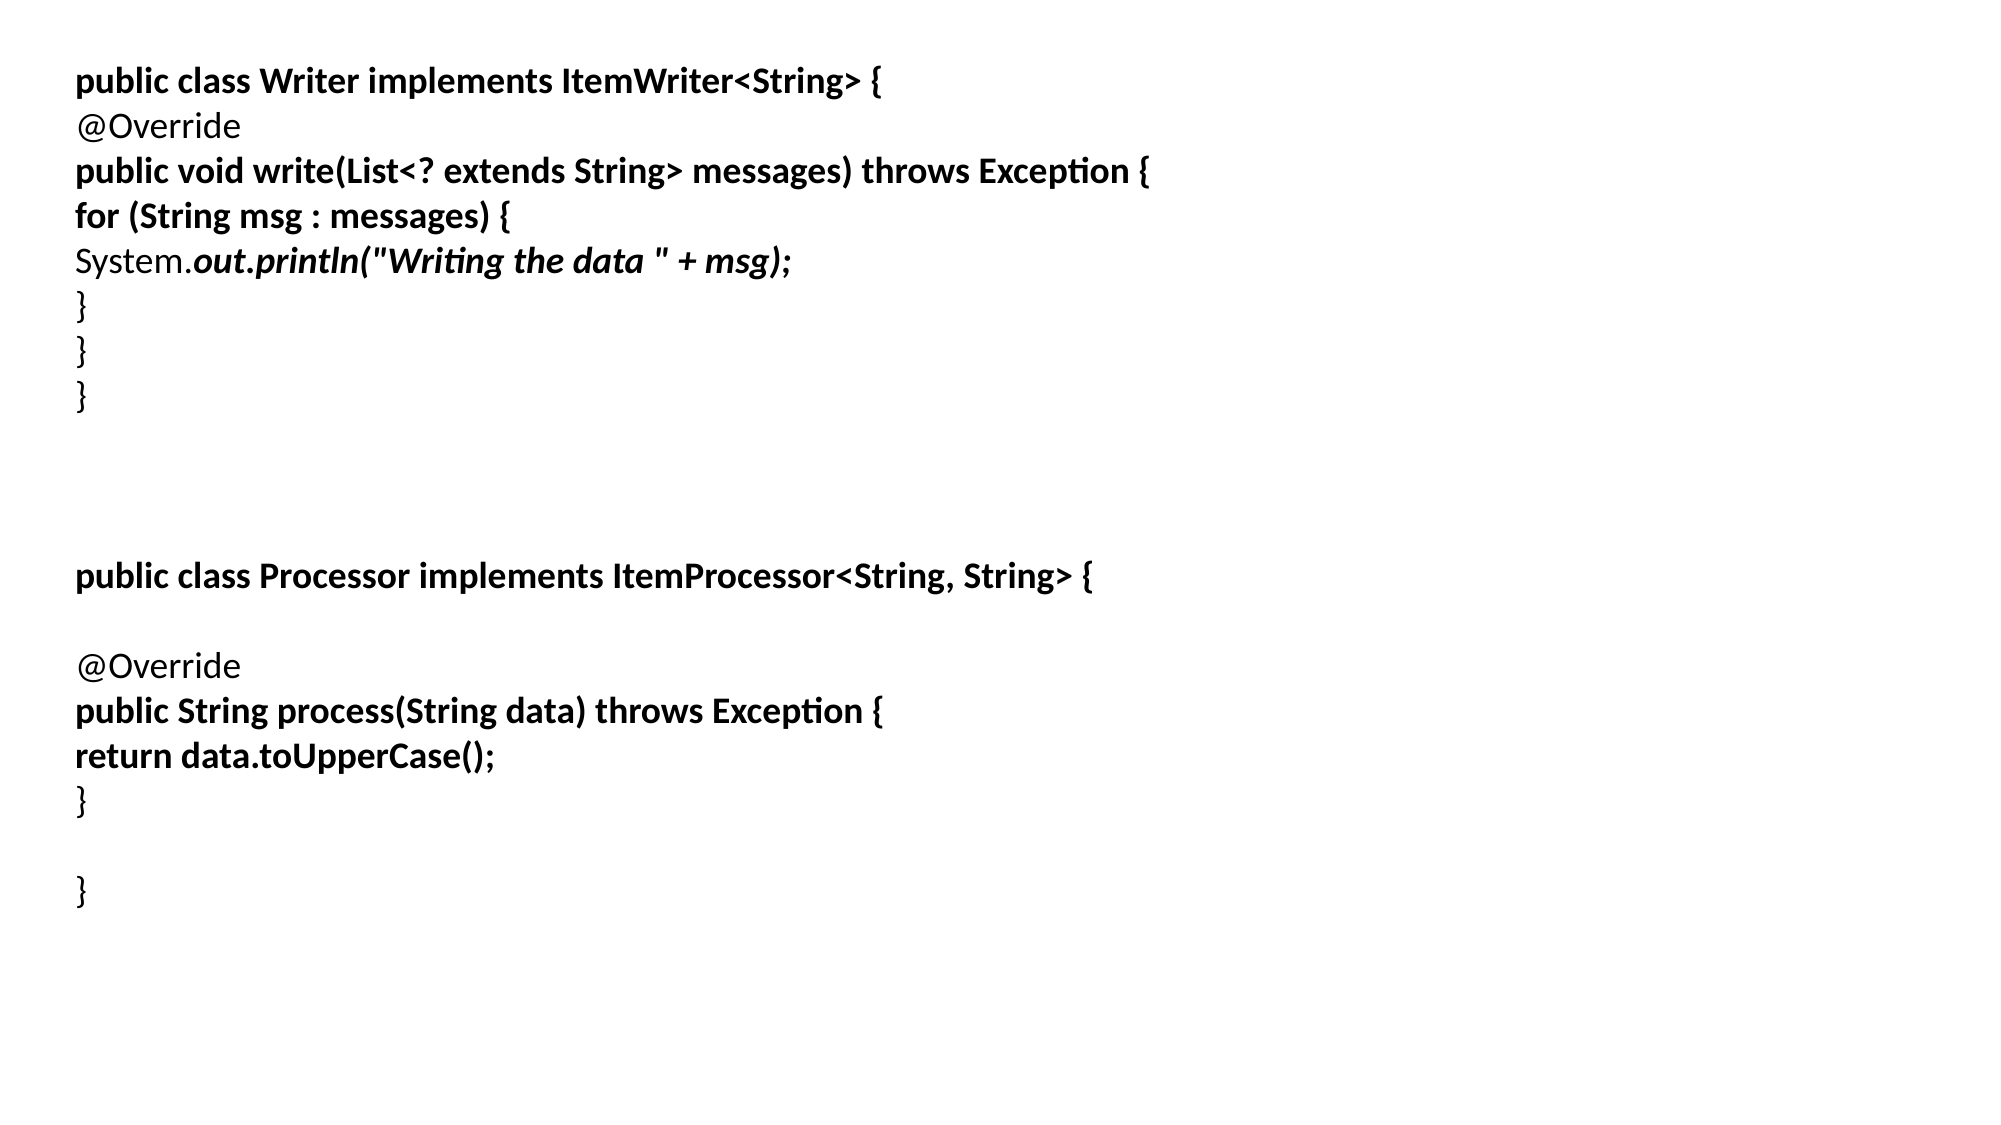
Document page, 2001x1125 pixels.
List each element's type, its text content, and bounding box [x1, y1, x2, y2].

text_box public class Writer implements ItemWriter<String> { @Override public void write(List<? extends String> messages) throws Exception { for (String msg : messages) { System.out.println("Writing the data " + msg); } } } public class Processor implements ItemProcessor<String, String> { @Override public String process(String data) throws Exception { return data.toUpperCase(); } } [60, 48, 1916, 963]
